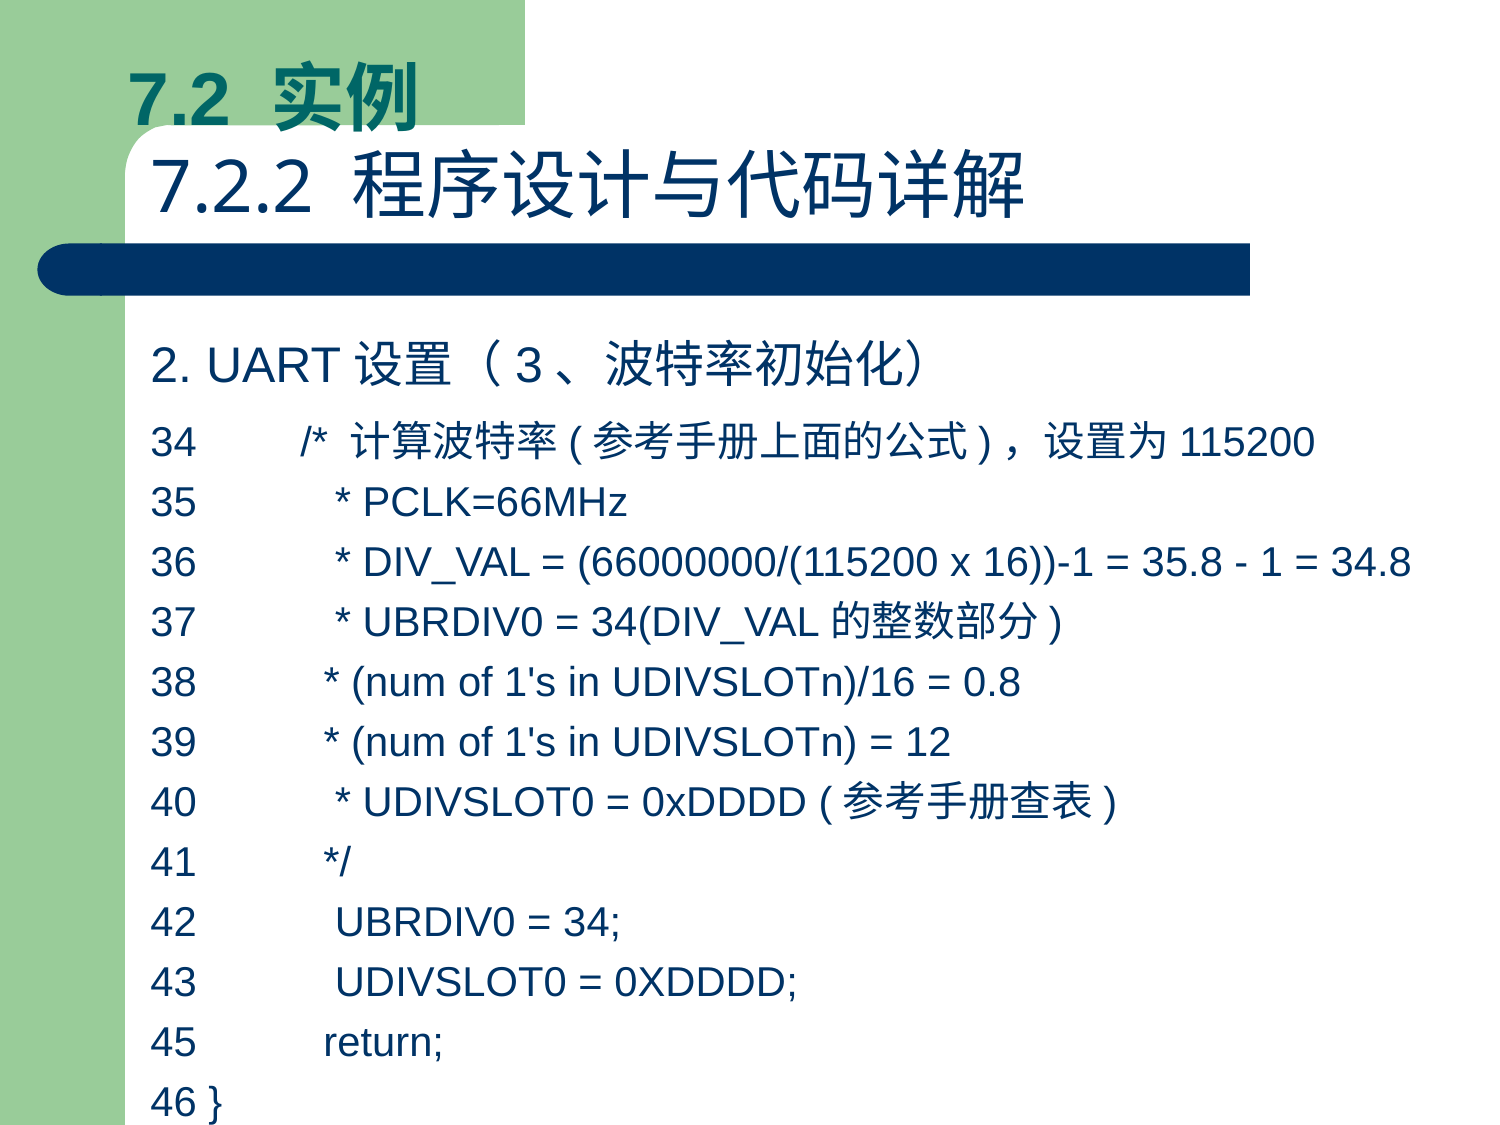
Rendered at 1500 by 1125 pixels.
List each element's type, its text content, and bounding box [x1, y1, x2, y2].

text_box 2. UART设置（3、波特率初始化） [135, 312, 1352, 397]
title 7.2 实例 [112, 0, 1388, 149]
text_box 7.2.2 程序设计与代码详解 [135, 147, 1447, 242]
text_box 34 /* 计算波特率(参考手册上面的公式)，设置为115200 35 * PCLK=66MHz 36 * DIV_VAL = (66000000/(115200 x 16))-1 = 35.8 - 1 = 34.8 37 * UBRDIV0 = 34(DIV_VAL的整数部分) 38 * (num of 1's in UDIVSLOTn)/16 = 0.8 39 * (num of 1's in UDIVSLOTn) = 12 40 * UDIVSLOT0 = 0xDDDD (参考手册查表) 41 */ 42 UBRDIV0 = 34; 43 UDIVSLOT0 = 0XDDDD; 45 return; 46 } [135, 397, 1500, 1125]
